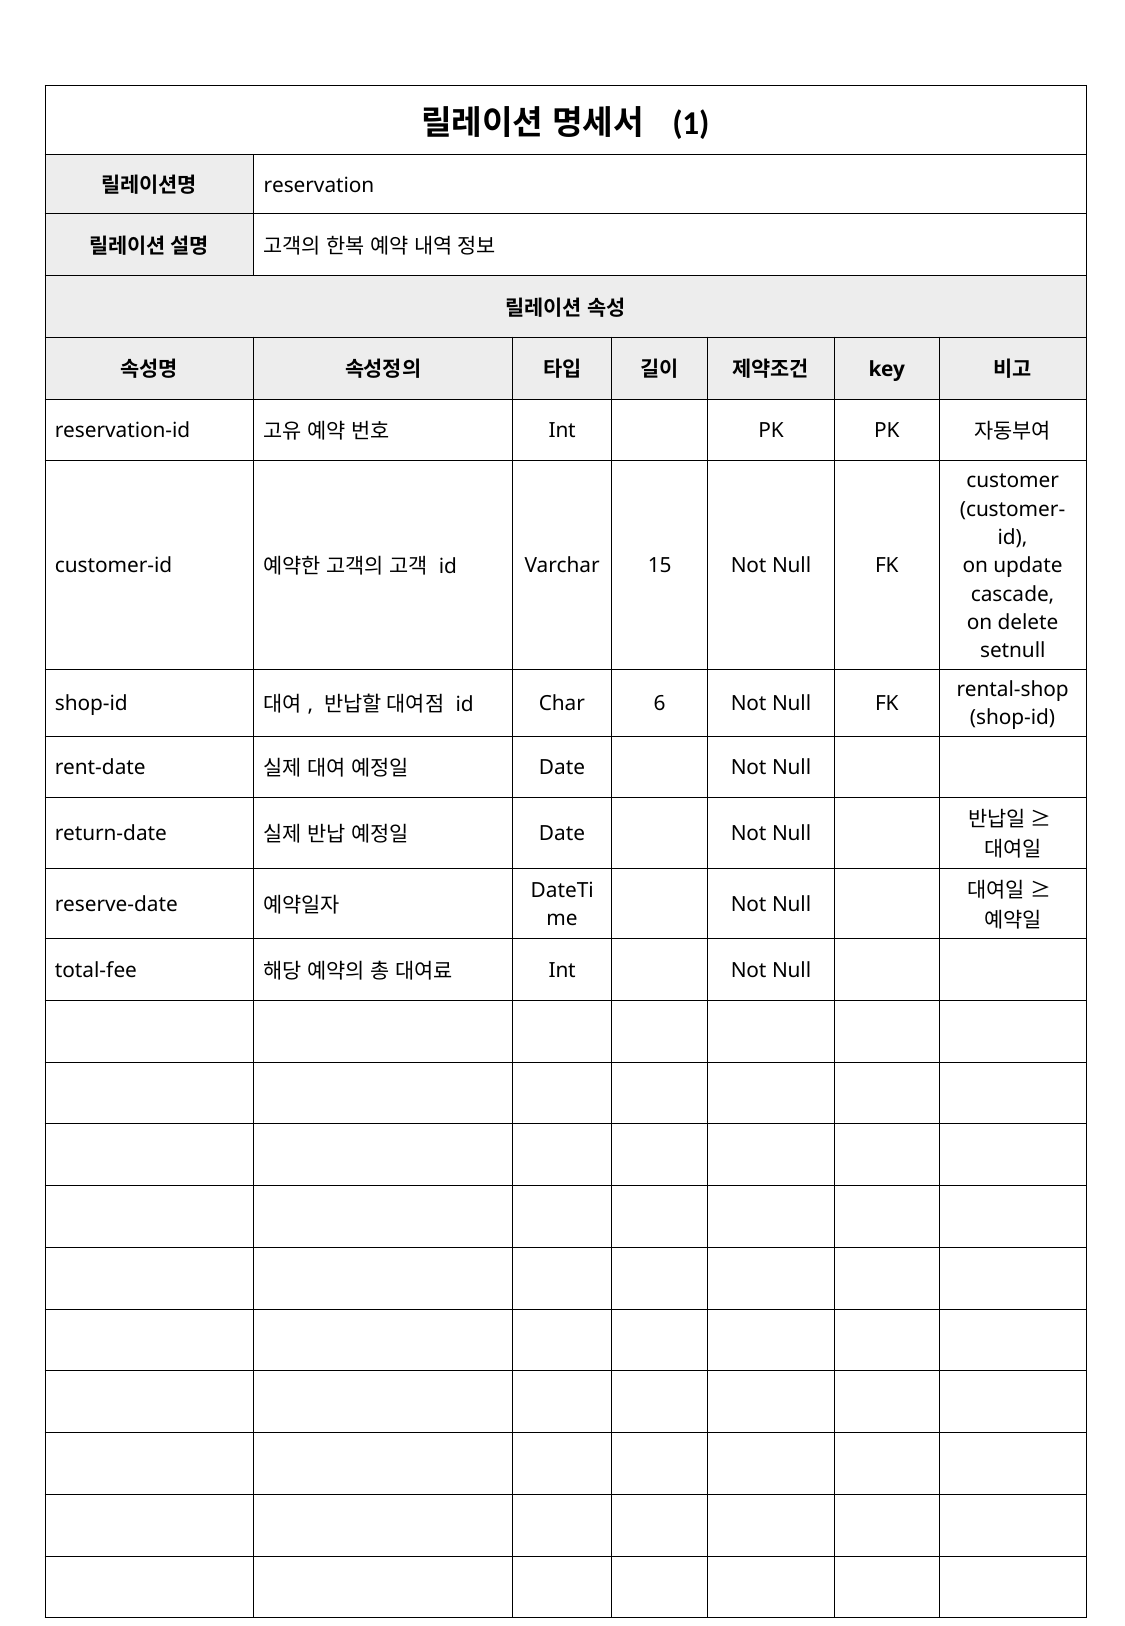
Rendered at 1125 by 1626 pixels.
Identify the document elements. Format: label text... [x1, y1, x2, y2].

table_cell [513, 1248, 611, 1309]
table_cell [835, 869, 939, 938]
table_cell Date [513, 798, 611, 868]
table_cell [254, 1001, 512, 1062]
table_cell [708, 1186, 834, 1247]
table_cell 반납일 ≥ 대여일 [940, 798, 1086, 868]
table_cell [513, 1495, 611, 1556]
table_cell Not Null [708, 798, 834, 868]
table_cell 해당 예약의 총 대여료 [254, 939, 512, 1000]
table_cell 자동부여 [940, 400, 1086, 460]
table_cell [513, 1557, 611, 1617]
table_cell total-fee [46, 939, 253, 1000]
table_cell reservation [254, 155, 1086, 213]
table_cell [612, 1310, 707, 1370]
table_cell [46, 1001, 253, 1062]
table_cell Not Null [708, 461, 834, 669]
table_cell 예약한 고객의 고객 id [254, 461, 512, 669]
table_cell [835, 1433, 939, 1494]
table_cell Int [513, 939, 611, 1000]
table_cell shop-id [46, 670, 253, 736]
table_cell [612, 1557, 707, 1617]
table_cell [708, 1063, 834, 1123]
table_cell [254, 1186, 512, 1247]
table_cell [254, 1248, 512, 1309]
table_cell [254, 1124, 512, 1185]
table_cell 예약일자 [254, 869, 512, 938]
table_cell [254, 1371, 512, 1432]
table_cell [708, 1495, 834, 1556]
table_cell 실제 대여 예정일 [254, 737, 512, 797]
table_cell [835, 1557, 939, 1617]
table_cell Not Null [708, 737, 834, 797]
table_cell Int [513, 400, 611, 460]
table_cell reserve-date [46, 869, 253, 938]
table_cell [513, 1371, 611, 1432]
table_cell PK [835, 400, 939, 460]
table_cell [254, 1557, 512, 1617]
table_cell [254, 1310, 512, 1370]
table_cell [513, 1433, 611, 1494]
table_cell [513, 1063, 611, 1123]
table_cell 타입 [513, 338, 611, 399]
table_cell [46, 1124, 253, 1185]
table_cell [708, 1001, 834, 1062]
table_cell [940, 1001, 1086, 1062]
table_cell [612, 1371, 707, 1432]
table_cell [708, 1310, 834, 1370]
table_cell [940, 1248, 1086, 1309]
table_cell FK [835, 461, 939, 669]
table_cell [254, 1063, 512, 1123]
table_cell [708, 1371, 834, 1432]
table_cell 고유 예약 번호 [254, 400, 512, 460]
table_cell [835, 1310, 939, 1370]
table_cell [612, 1063, 707, 1123]
table_cell 릴레이션명 [46, 155, 253, 213]
table_cell [835, 737, 939, 797]
table_cell [612, 1433, 707, 1494]
table_cell [46, 1433, 253, 1494]
table_cell Not Null [708, 939, 834, 1000]
table_cell FK [835, 670, 939, 736]
table_cell [513, 1310, 611, 1370]
table_cell [708, 1433, 834, 1494]
table_cell [708, 1557, 834, 1617]
table_header 릴레이션 명세서 (1) [46, 86, 1086, 154]
table_cell 실제 반납 예정일 [254, 798, 512, 868]
table_cell [612, 1495, 707, 1556]
table_cell [835, 1063, 939, 1123]
table_cell [612, 400, 707, 460]
table_cell [835, 1001, 939, 1062]
table_cell customer-id [46, 461, 253, 669]
table_cell [835, 1371, 939, 1432]
table_cell Not Null [708, 869, 834, 938]
table_cell Char [513, 670, 611, 736]
table_cell key [835, 338, 939, 399]
table_cell return-date [46, 798, 253, 868]
table_cell [46, 1557, 253, 1617]
table_cell [612, 798, 707, 868]
table_cell [940, 1124, 1086, 1185]
table_cell [46, 1371, 253, 1432]
table_cell [254, 1495, 512, 1556]
table_cell [513, 1001, 611, 1062]
table_cell [835, 1248, 939, 1309]
table_cell Varchar [513, 461, 611, 669]
table_cell [612, 939, 707, 1000]
table_cell [612, 737, 707, 797]
table_cell [708, 1248, 834, 1309]
table_cell 릴레이션 설명 [46, 214, 253, 275]
table_cell [46, 1495, 253, 1556]
table_cell [612, 1001, 707, 1062]
table_cell 속성명 [46, 338, 253, 399]
table_cell [940, 939, 1086, 1000]
table_cell [46, 1248, 253, 1309]
table_cell 제약조건 [708, 338, 834, 399]
table_cell [835, 1124, 939, 1185]
table_cell [513, 1124, 611, 1185]
table_cell [254, 1433, 512, 1494]
table_cell [940, 1371, 1086, 1432]
table_cell 6 [612, 670, 707, 736]
table_cell rent-date [46, 737, 253, 797]
table_cell [513, 1186, 611, 1247]
table_cell [46, 1186, 253, 1247]
table_cell Date [513, 737, 611, 797]
table_cell [940, 1063, 1086, 1123]
table_cell [940, 1557, 1086, 1617]
table_cell [940, 1433, 1086, 1494]
table_cell DateTime [513, 869, 611, 938]
table_cell 15 [612, 461, 707, 669]
table_cell 속성정의 [254, 338, 512, 399]
table_cell [612, 1248, 707, 1309]
table_cell 길이 [612, 338, 707, 399]
table_cell reservation-id [46, 400, 253, 460]
table_cell [835, 1186, 939, 1247]
table_cell [835, 1495, 939, 1556]
table_cell [835, 798, 939, 868]
table_cell [612, 1186, 707, 1247]
table_cell PK [708, 400, 834, 460]
table_cell 비고 [940, 338, 1086, 399]
table_cell customer (customer-id), on update cascade, on delete setnull [940, 461, 1086, 669]
table_cell [612, 869, 707, 938]
table_cell [940, 737, 1086, 797]
table_cell rental-shop (shop-id) [940, 670, 1086, 736]
table_cell 대여일 ≥ 예약일 [940, 869, 1086, 938]
table_cell [940, 1186, 1086, 1247]
table_cell 고객의 한복 예약 내역 정보 [254, 214, 1086, 275]
table_cell [940, 1495, 1086, 1556]
table_cell 릴레이션 속성 [46, 276, 1086, 337]
table_cell [835, 939, 939, 1000]
table_cell 대여, 반납할 대여점 id [254, 670, 512, 736]
table_cell [46, 1310, 253, 1370]
table_cell Not Null [708, 670, 834, 736]
table_cell [612, 1124, 707, 1185]
table_cell [708, 1124, 834, 1185]
table_cell [940, 1310, 1086, 1370]
table_cell [46, 1063, 253, 1123]
